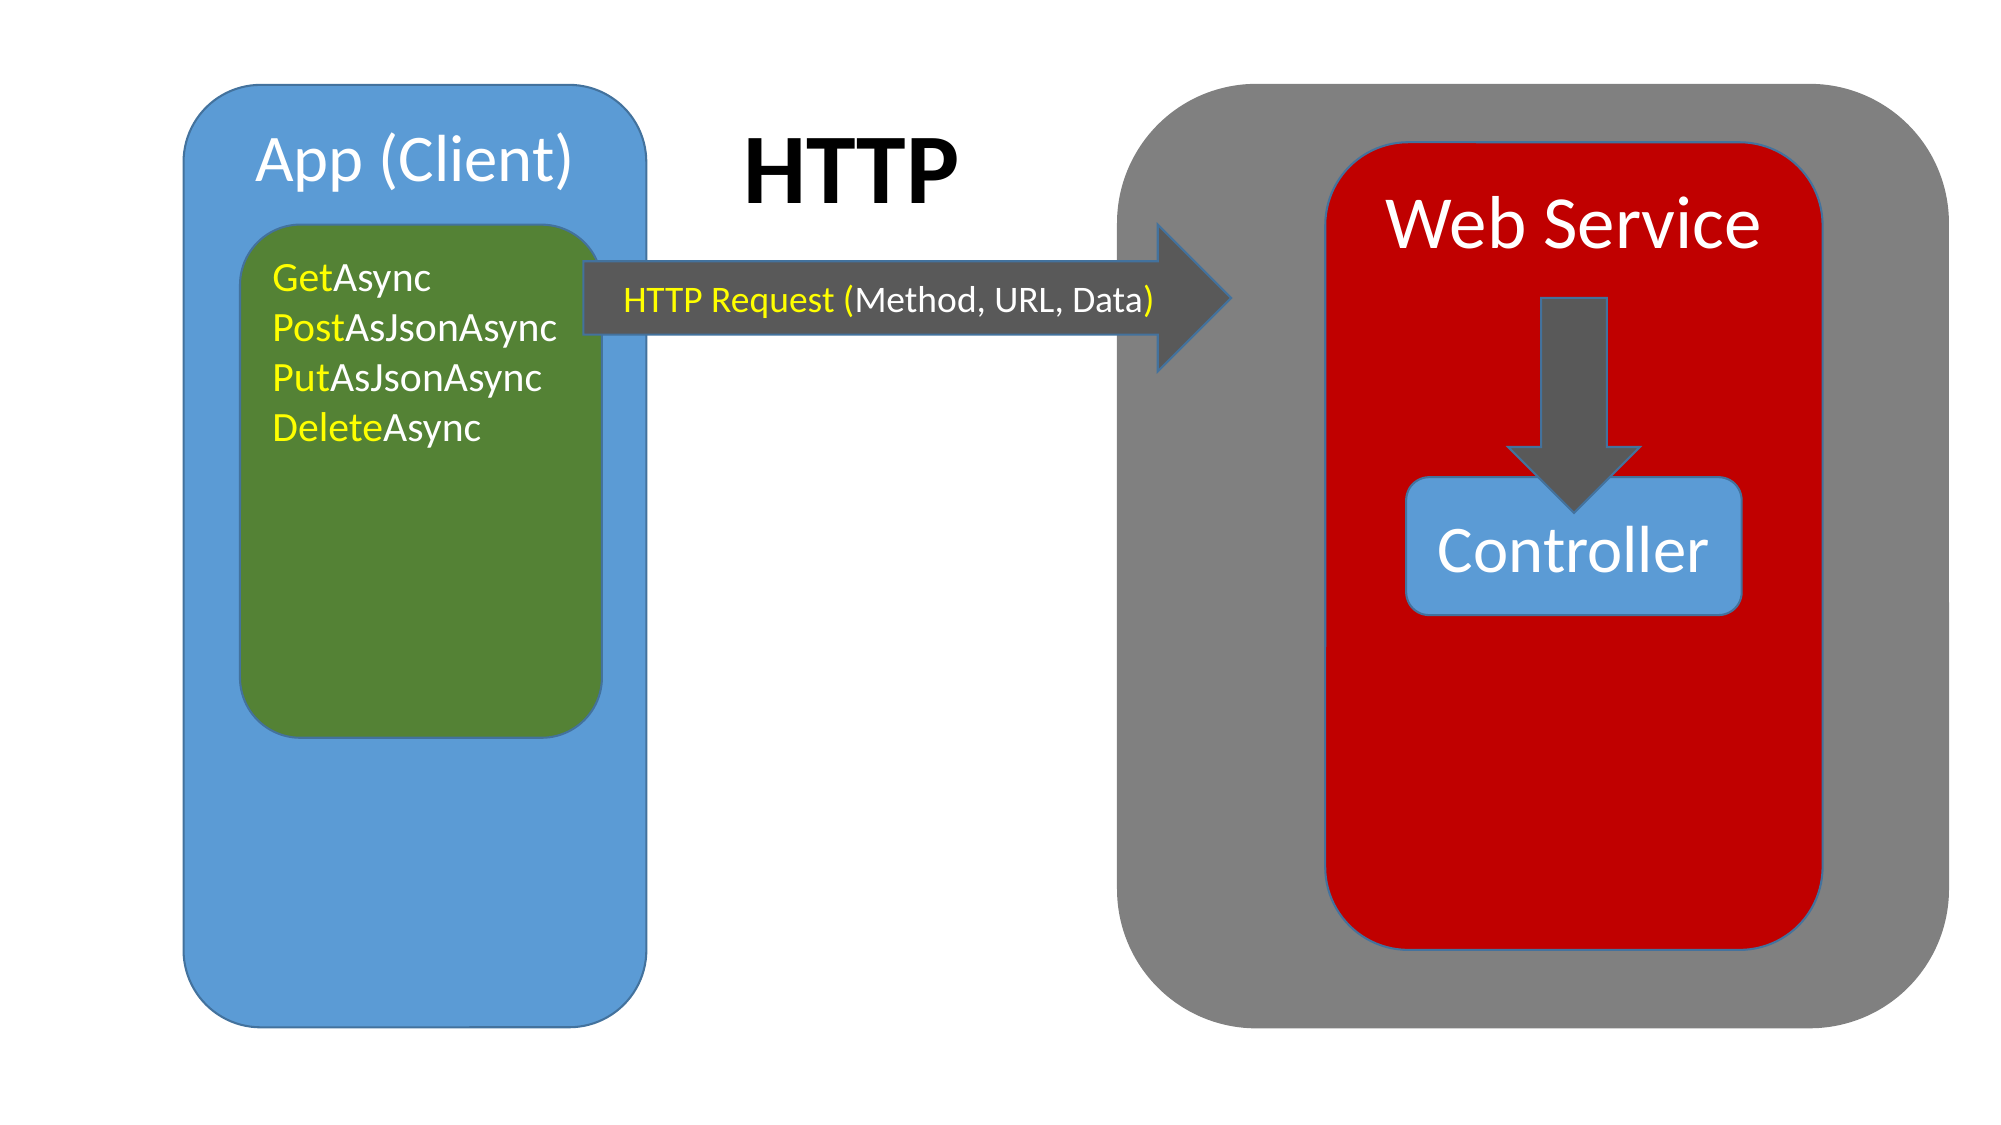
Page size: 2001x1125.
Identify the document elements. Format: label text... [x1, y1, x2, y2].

text_box HTTP [728, 95, 975, 231]
text_box [1505, 296, 1643, 515]
text_box Controller [1405, 476, 1743, 617]
text_box [1116, 83, 1950, 1029]
text_box App (Client) [182, 83, 648, 1029]
text_box GetAsync PostAsJsonAsync PutAsJsonAsync DeleteAsync [238, 223, 603, 739]
text_box Web Service [1324, 141, 1824, 951]
text_box HTTP Request (Method, URL, Data) [582, 222, 1233, 374]
